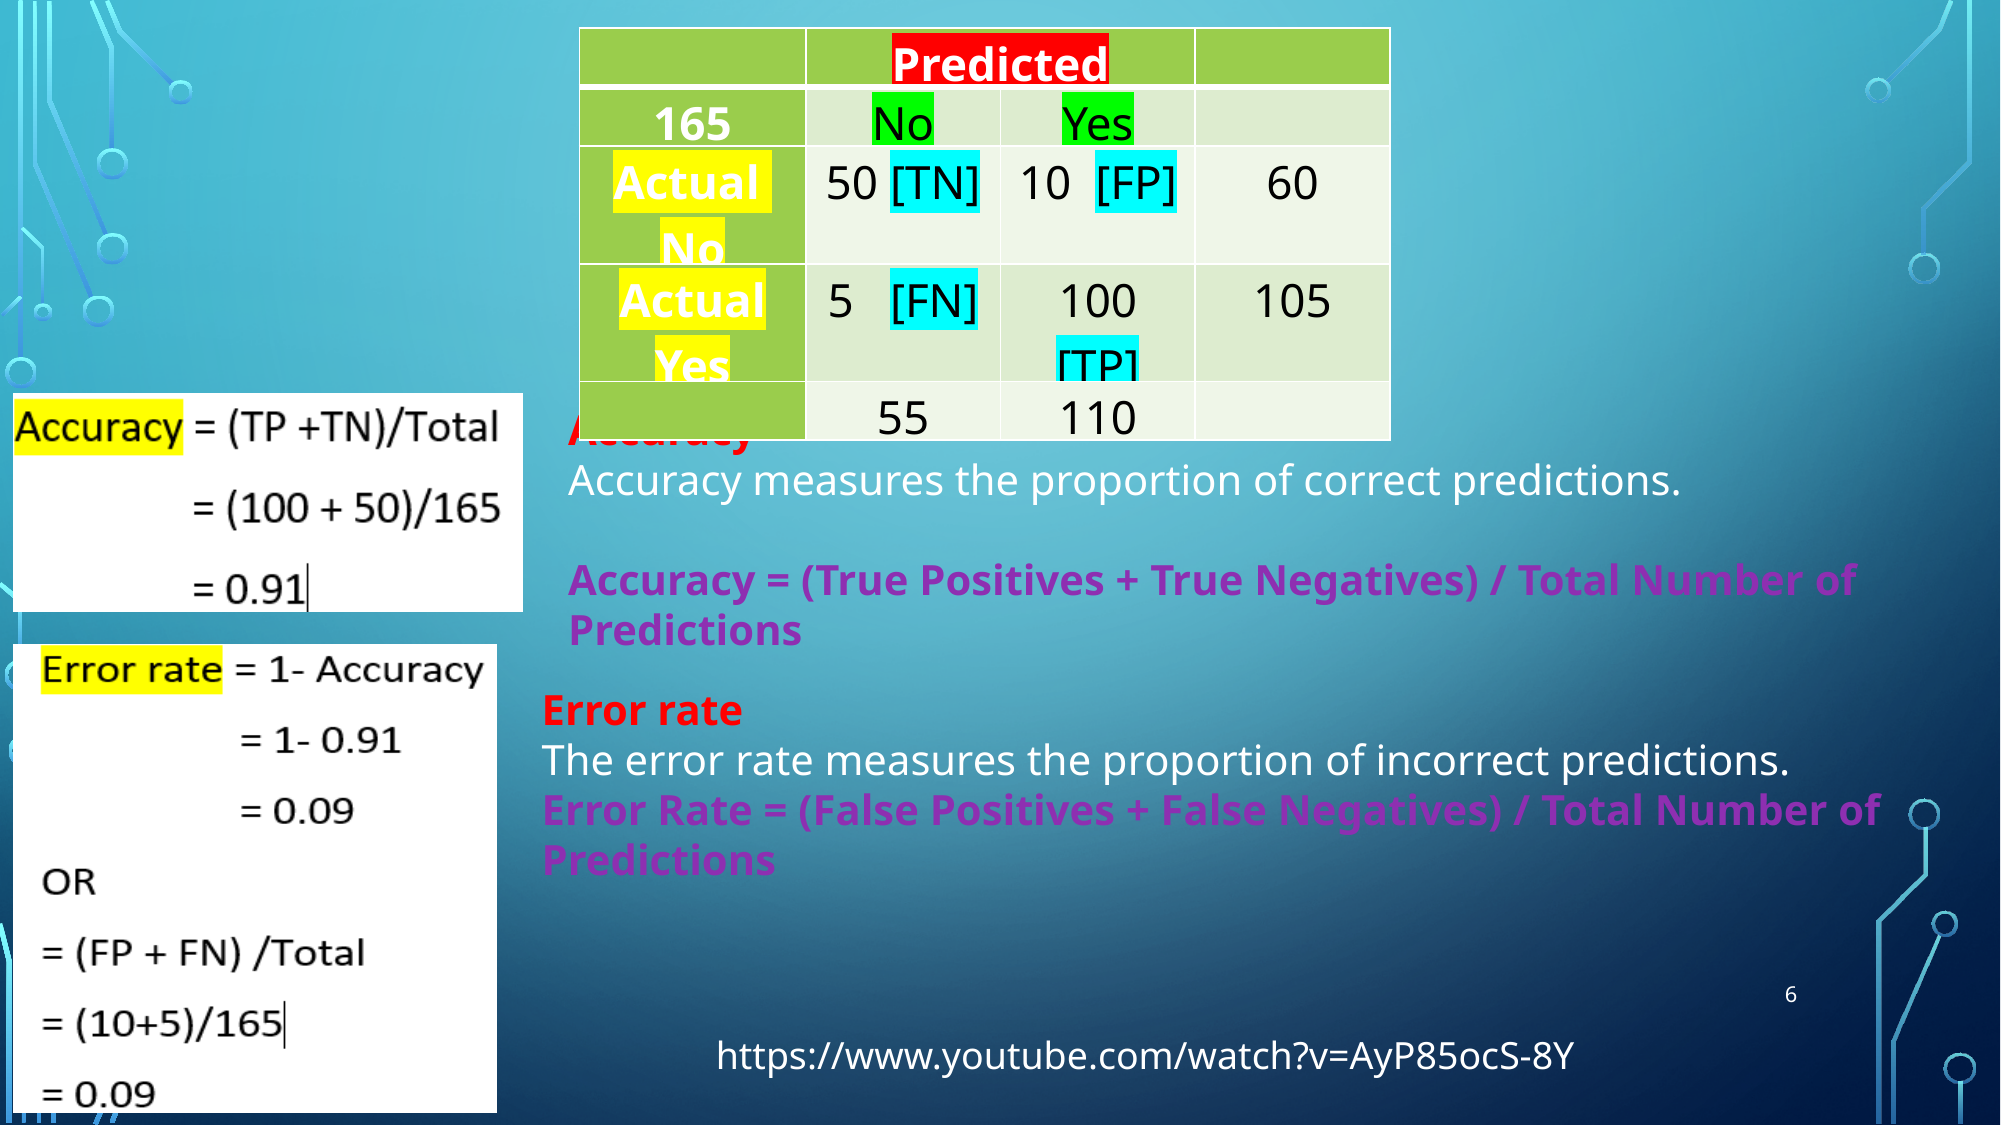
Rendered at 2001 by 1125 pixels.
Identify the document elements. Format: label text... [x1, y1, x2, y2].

table_cell [1196, 90, 1389, 145]
table_header Predicted [807, 29, 1194, 84]
table_header [580, 29, 805, 84]
table_cell Actual Yes [580, 265, 805, 381]
picture [13, 644, 497, 1114]
table_cell 60 [1196, 147, 1389, 263]
text_box Accuracy Accuracy measures the proportion of correct predictions. Accuracy = (True Positives + True Negatives) / Total Number of Predictions [553, 396, 1923, 662]
picture [13, 392, 523, 613]
table_cell 10 [FP] [1001, 147, 1194, 263]
text_box Error rate The error rate measures the proportion of incorrect predictions. Error Rate = (False Positives + False Negatives) / Total Number of Predictions [526, 676, 1950, 891]
table_cell 55 [807, 382, 1000, 439]
table_cell 50 [TN] [807, 147, 1000, 263]
text_box https://www.youtube.com/watch?v=AyP85ocS-8Y [701, 1024, 1590, 1085]
table_cell Actual No [580, 147, 805, 263]
table_header [1196, 29, 1389, 84]
table_cell 165 [580, 90, 805, 145]
table_cell Yes [1001, 90, 1194, 145]
table_cell [580, 382, 805, 439]
table_cell 105 [1196, 265, 1389, 381]
table_cell 5 [FN] [807, 265, 1000, 381]
table_cell No [807, 90, 1000, 145]
table_cell [1196, 382, 1389, 439]
table_cell 100 [TP] [1001, 265, 1194, 381]
slide_number 6 [1685, 965, 1813, 1025]
table_cell 110 [1001, 382, 1194, 439]
